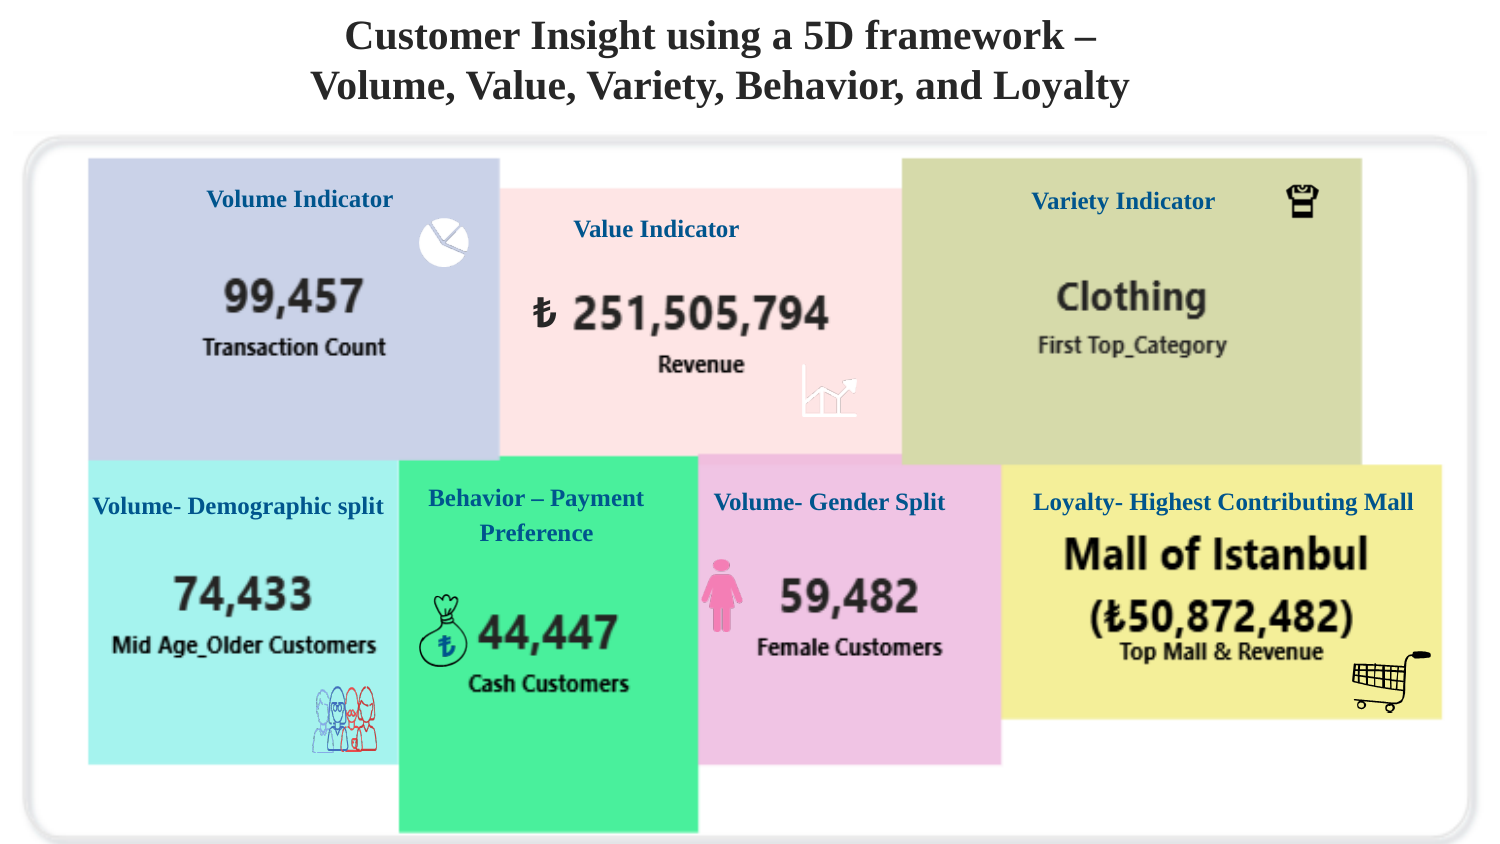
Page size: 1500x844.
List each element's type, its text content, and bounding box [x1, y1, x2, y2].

picture [12, 131, 1488, 844]
title Customer Insight using a 5D framework – Volume, Value, Variety, Behavior, and Loyalty [13, 7, 1428, 109]
